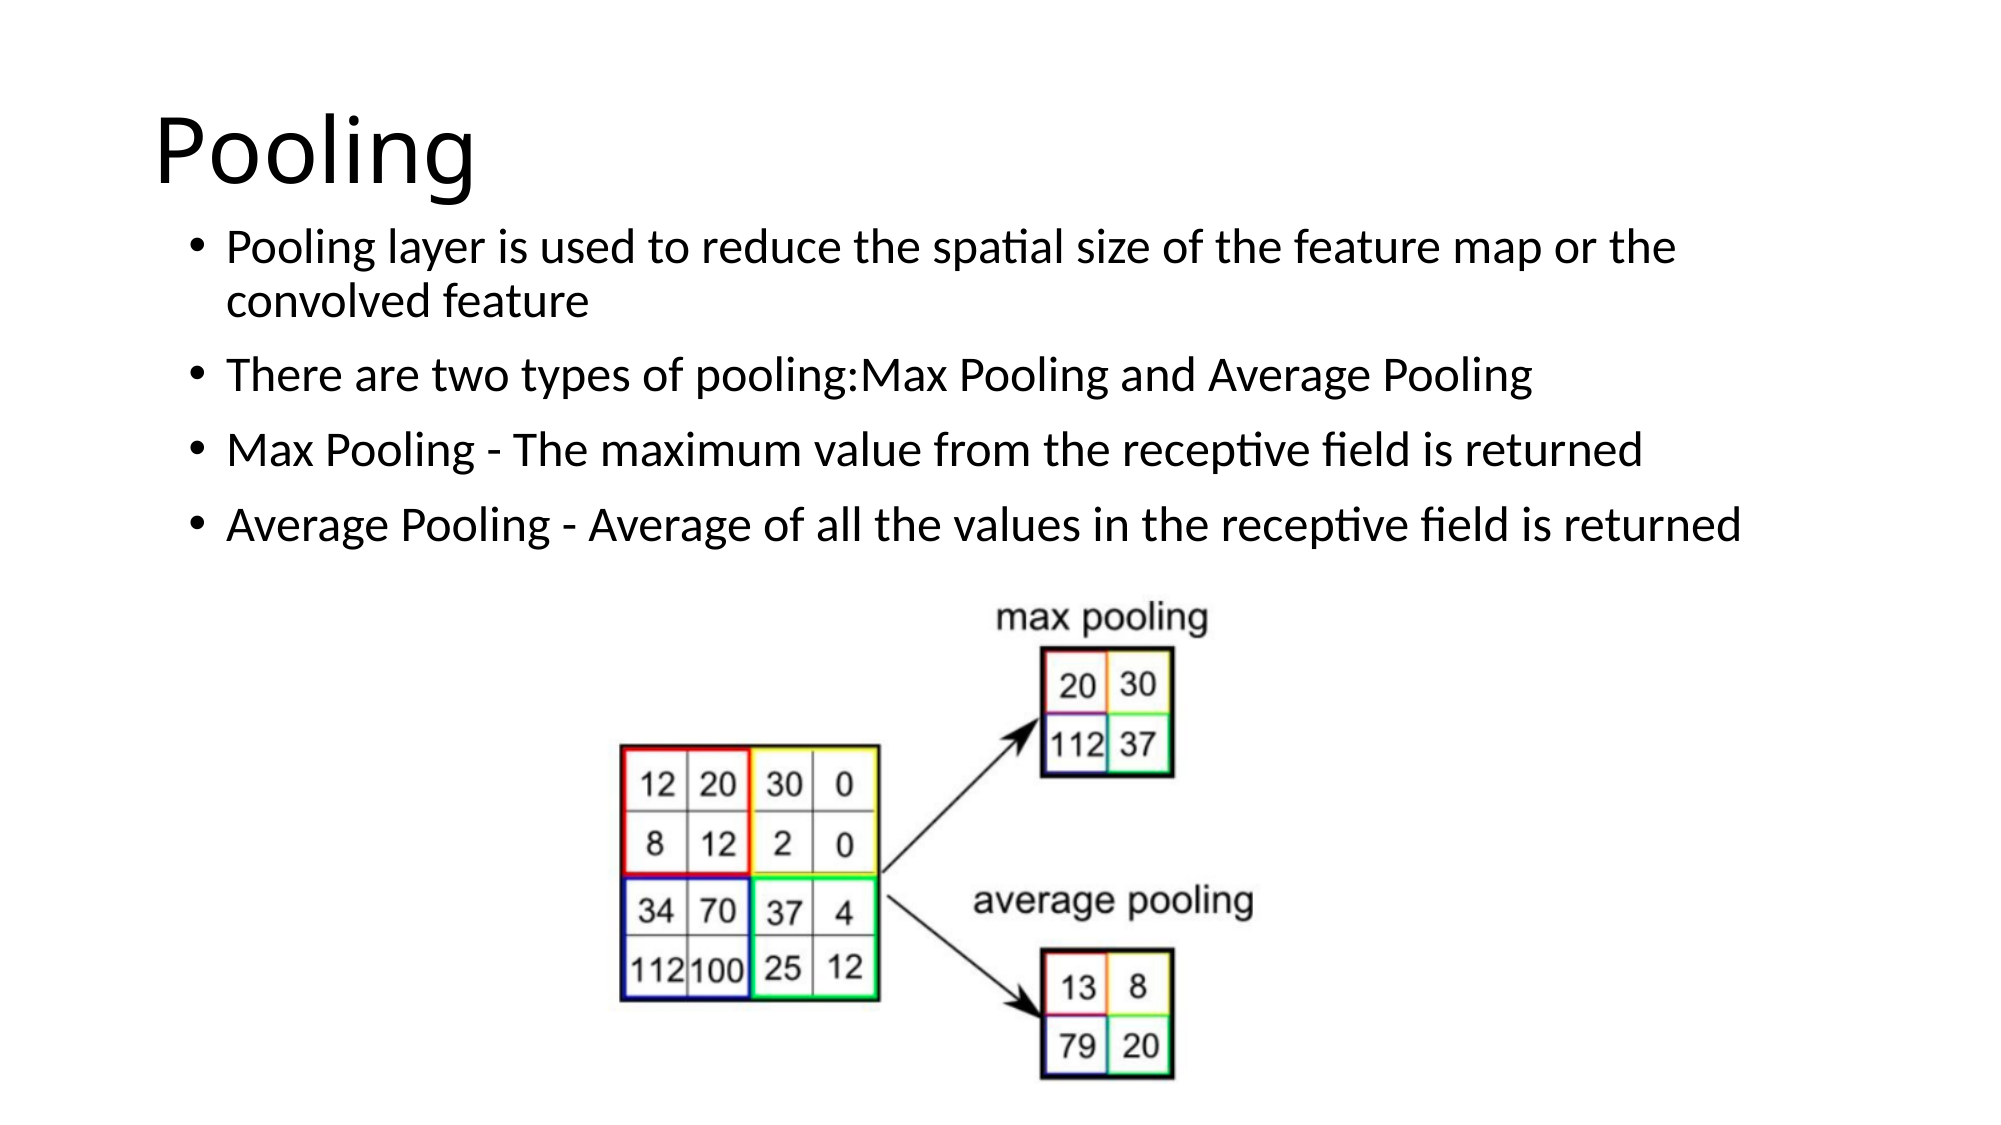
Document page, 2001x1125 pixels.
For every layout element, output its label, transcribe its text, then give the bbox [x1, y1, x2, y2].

list Pooling layer is used to reduce the spatial size of the feature map or the convolved feature There are two types of pooling:Max Pooling and Average Pooling Max Pooling - The maximum value from the receptive field is returned Average Pooling - Average of all the values in the receptive field is returned [173, 212, 1899, 1125]
picture [594, 581, 1265, 1100]
title Pooling [137, 45, 1863, 263]
